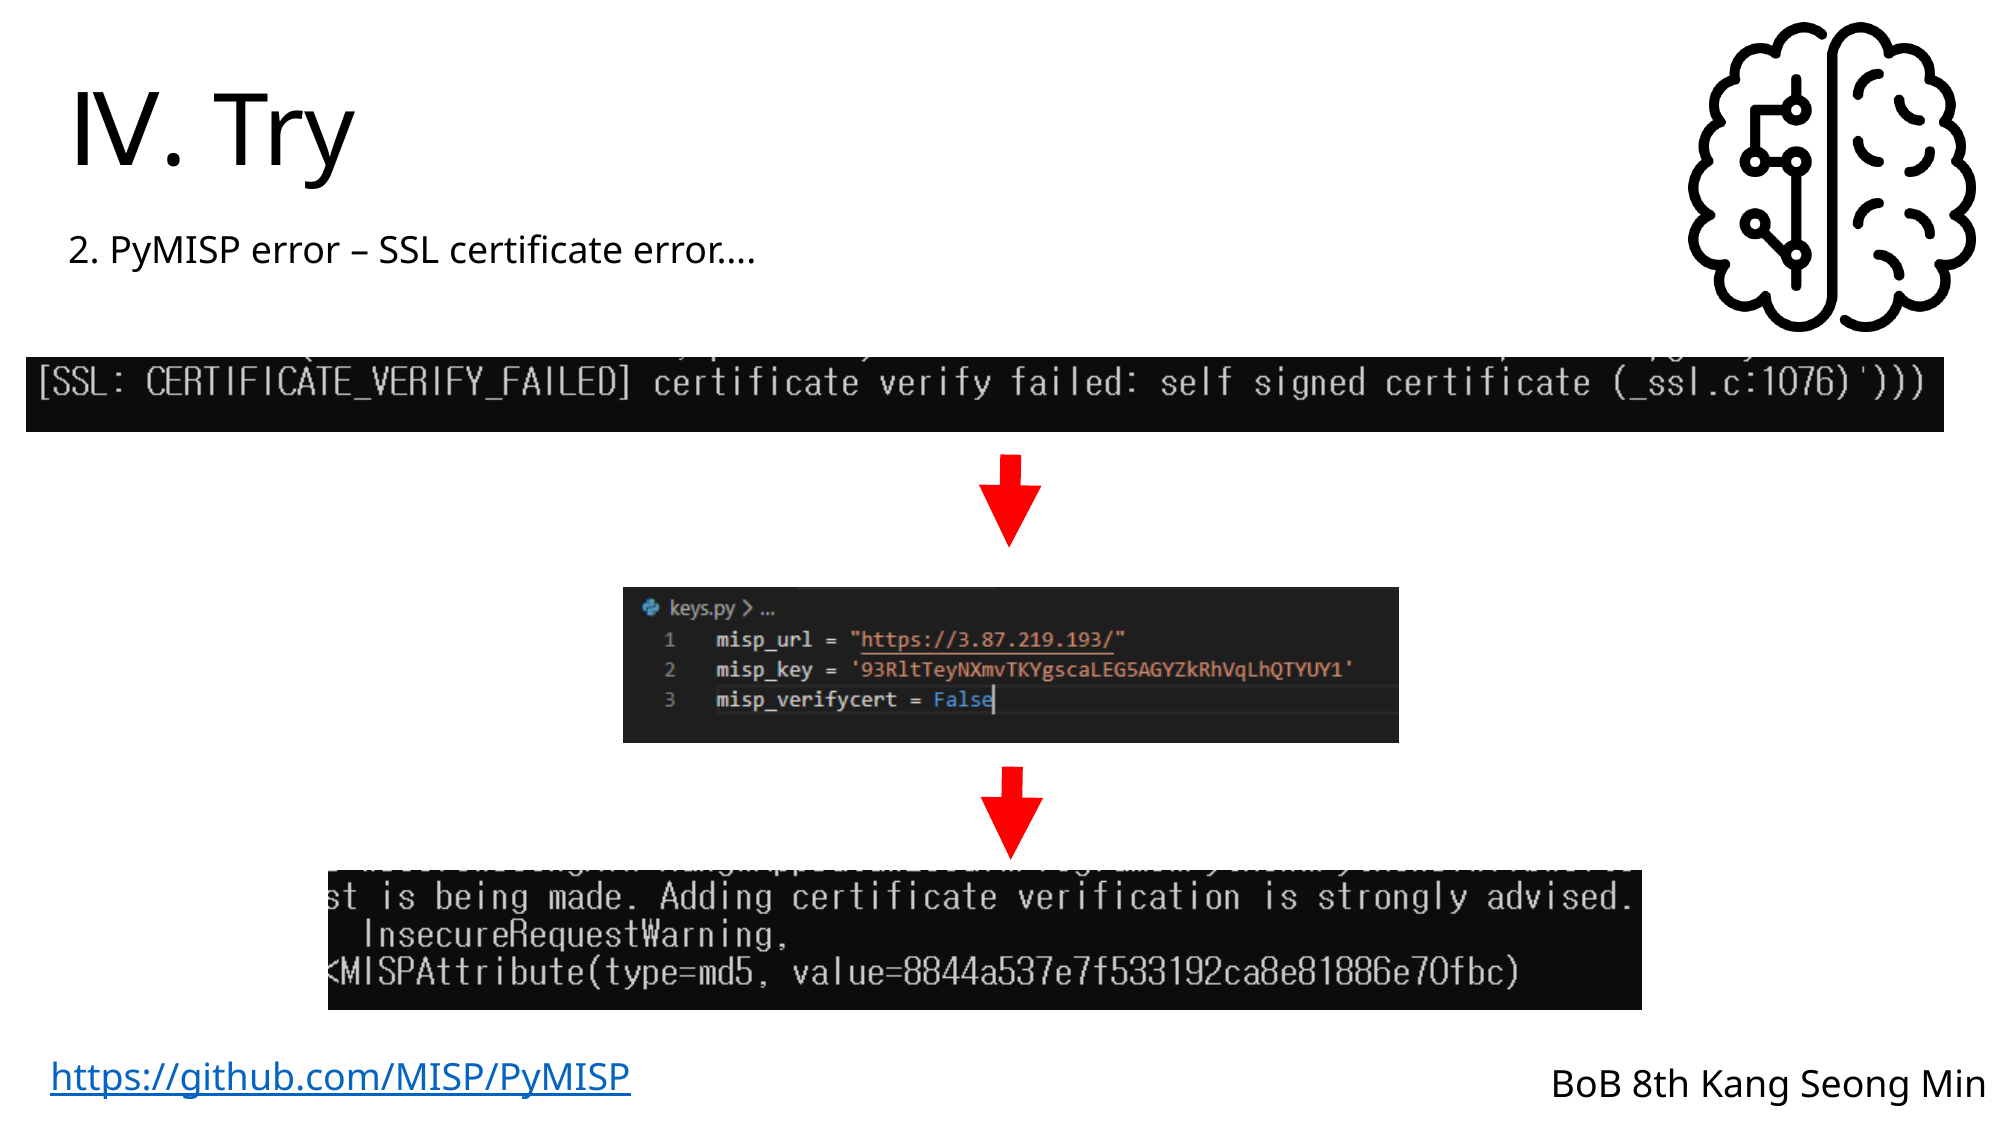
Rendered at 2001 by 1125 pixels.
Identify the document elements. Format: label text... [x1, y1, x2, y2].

picture [623, 587, 1399, 743]
picture [1688, 22, 1976, 332]
text_box 2. PyMISP error – SSL certificate error…. [53, 218, 1451, 279]
picture [328, 870, 1642, 1010]
text_box BoB 8th Kang Seong Min [1535, 1052, 2000, 1113]
picture [26, 357, 1944, 432]
text_box Ⅳ. Try [53, 58, 1417, 193]
text_box https://github.com/MISP/PyMISP [35, 1045, 1011, 1112]
